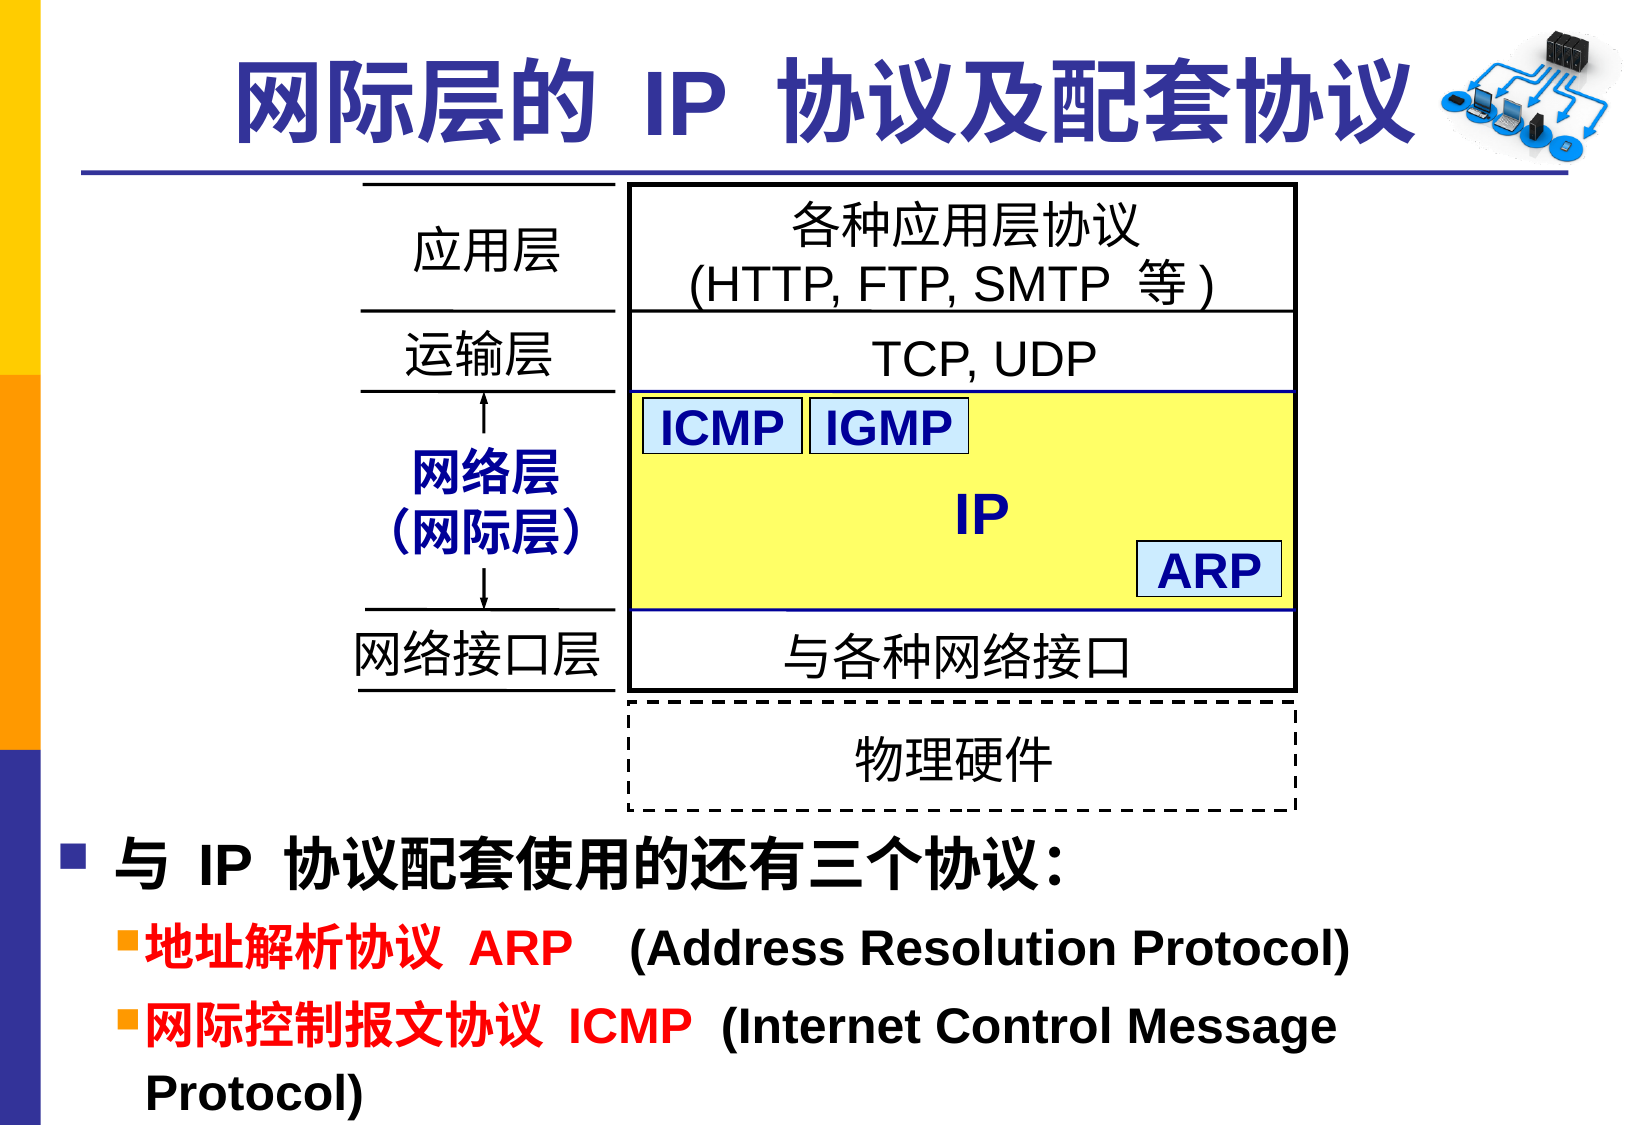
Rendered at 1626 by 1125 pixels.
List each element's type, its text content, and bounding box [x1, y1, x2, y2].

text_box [316, 184, 1296, 811]
picture [1438, 30, 1624, 165]
text_box 与 IP 协议配套使用的还有三个协议： 地址解析协议 ARP (Address Resolution Protocol) 网际控制报文协议 ICMP (Internet Control Message Protocol) 网际组管理协议 IGMP (Internet Group Management Protocol) [42, 812, 1578, 1112]
title 网际层的 IP 协议及配套协议 [81, 30, 1569, 161]
